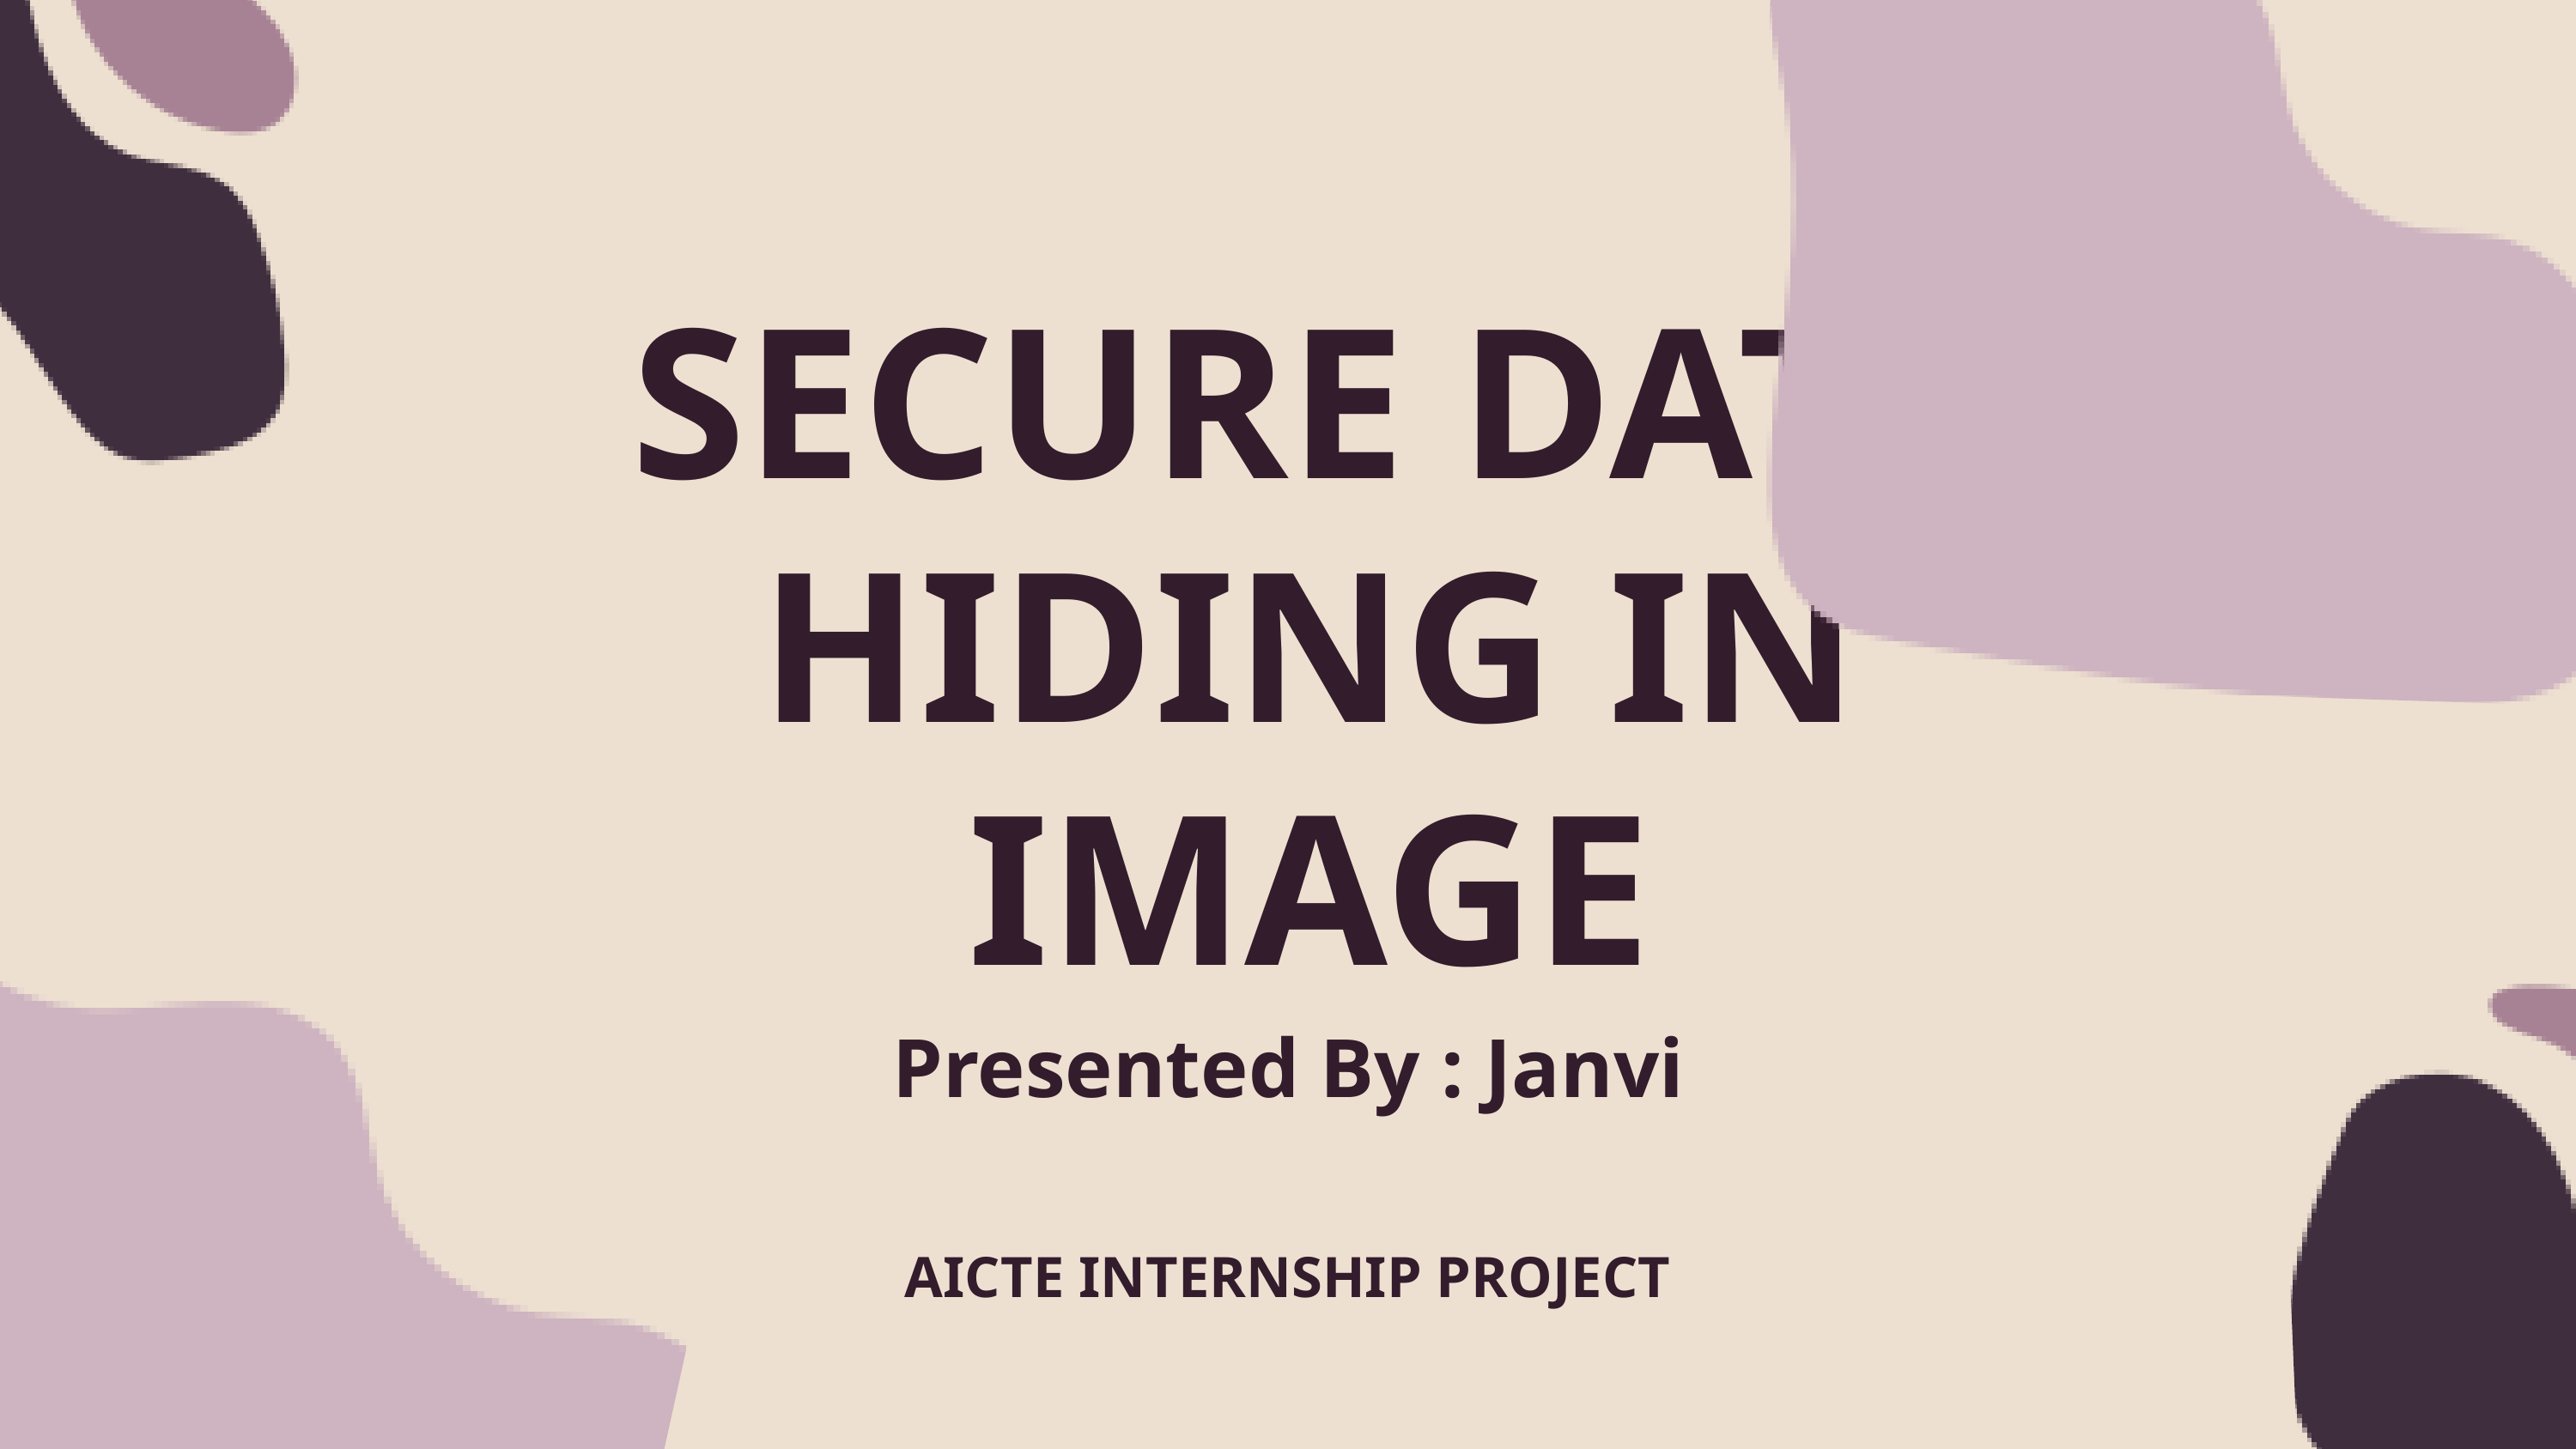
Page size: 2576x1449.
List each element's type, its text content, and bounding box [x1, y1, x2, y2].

text_box [0, 0, 299, 465]
text_box AICTE INTERNSHIP PROJECT [803, 1229, 1773, 1308]
text_box [2278, 980, 2576, 1449]
text_box [0, 687, 794, 1449]
text_box SECURE DATA HIDING IN IMAGE [507, 277, 2112, 1008]
text_box Presented By : Janvi [617, 1000, 1959, 1113]
text_box [1748, 0, 2576, 706]
